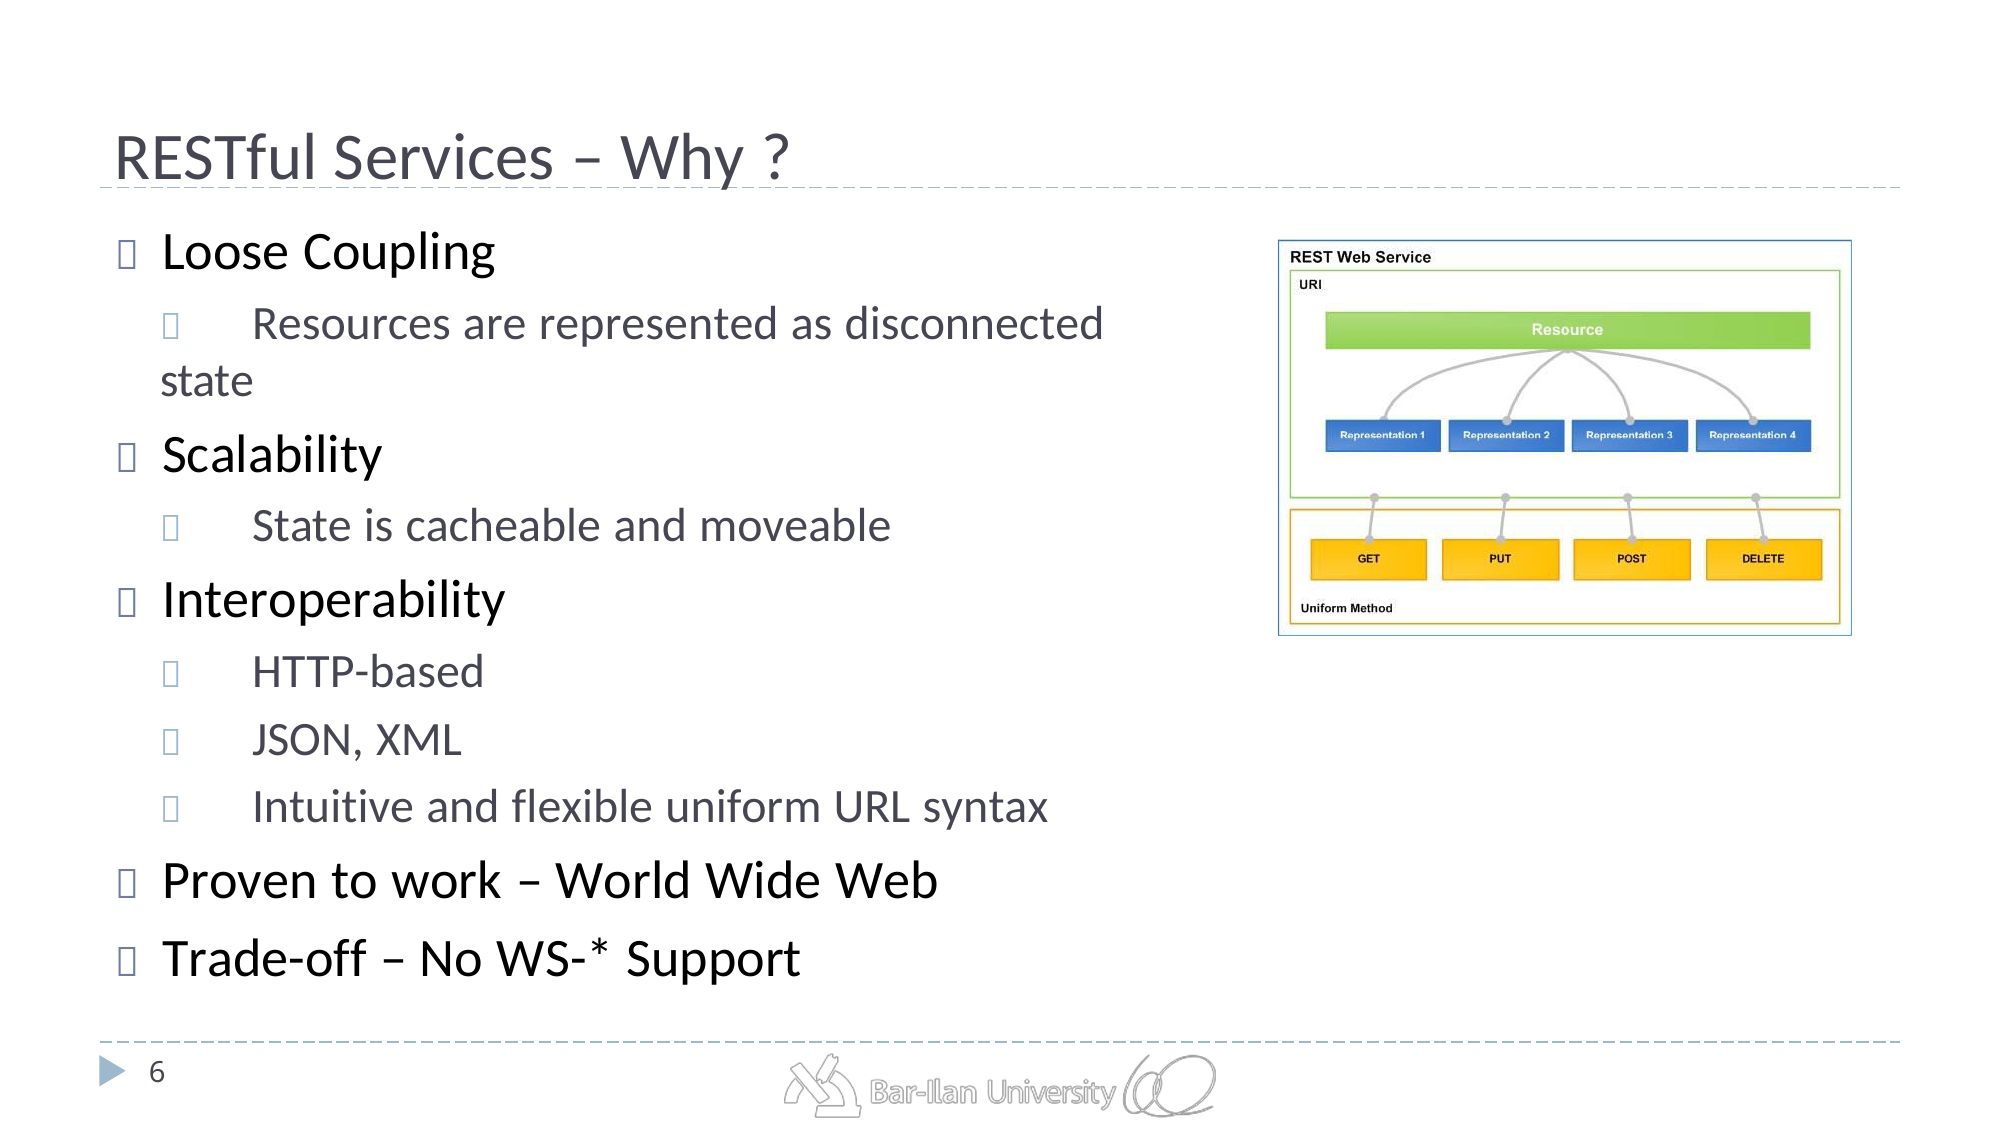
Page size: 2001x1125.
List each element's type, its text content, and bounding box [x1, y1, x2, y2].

text_box  Loose Coupling  Resources are represented as disconnected state  Scalability  State is cacheable and moveable  Interoperability  HTTP-based  JSON, XML  Intuitive and flexible uniform URL syntax  Proven to work – World Wide Web  Trade-off – No WS-* Support [112, 215, 1157, 987]
text_box [1277, 239, 1852, 636]
title RESTful Services – Why ? [83, 113, 1917, 301]
slide_number 6 [144, 1052, 183, 1125]
text_box [783, 1035, 1217, 1124]
text_box [99, 1055, 126, 1087]
